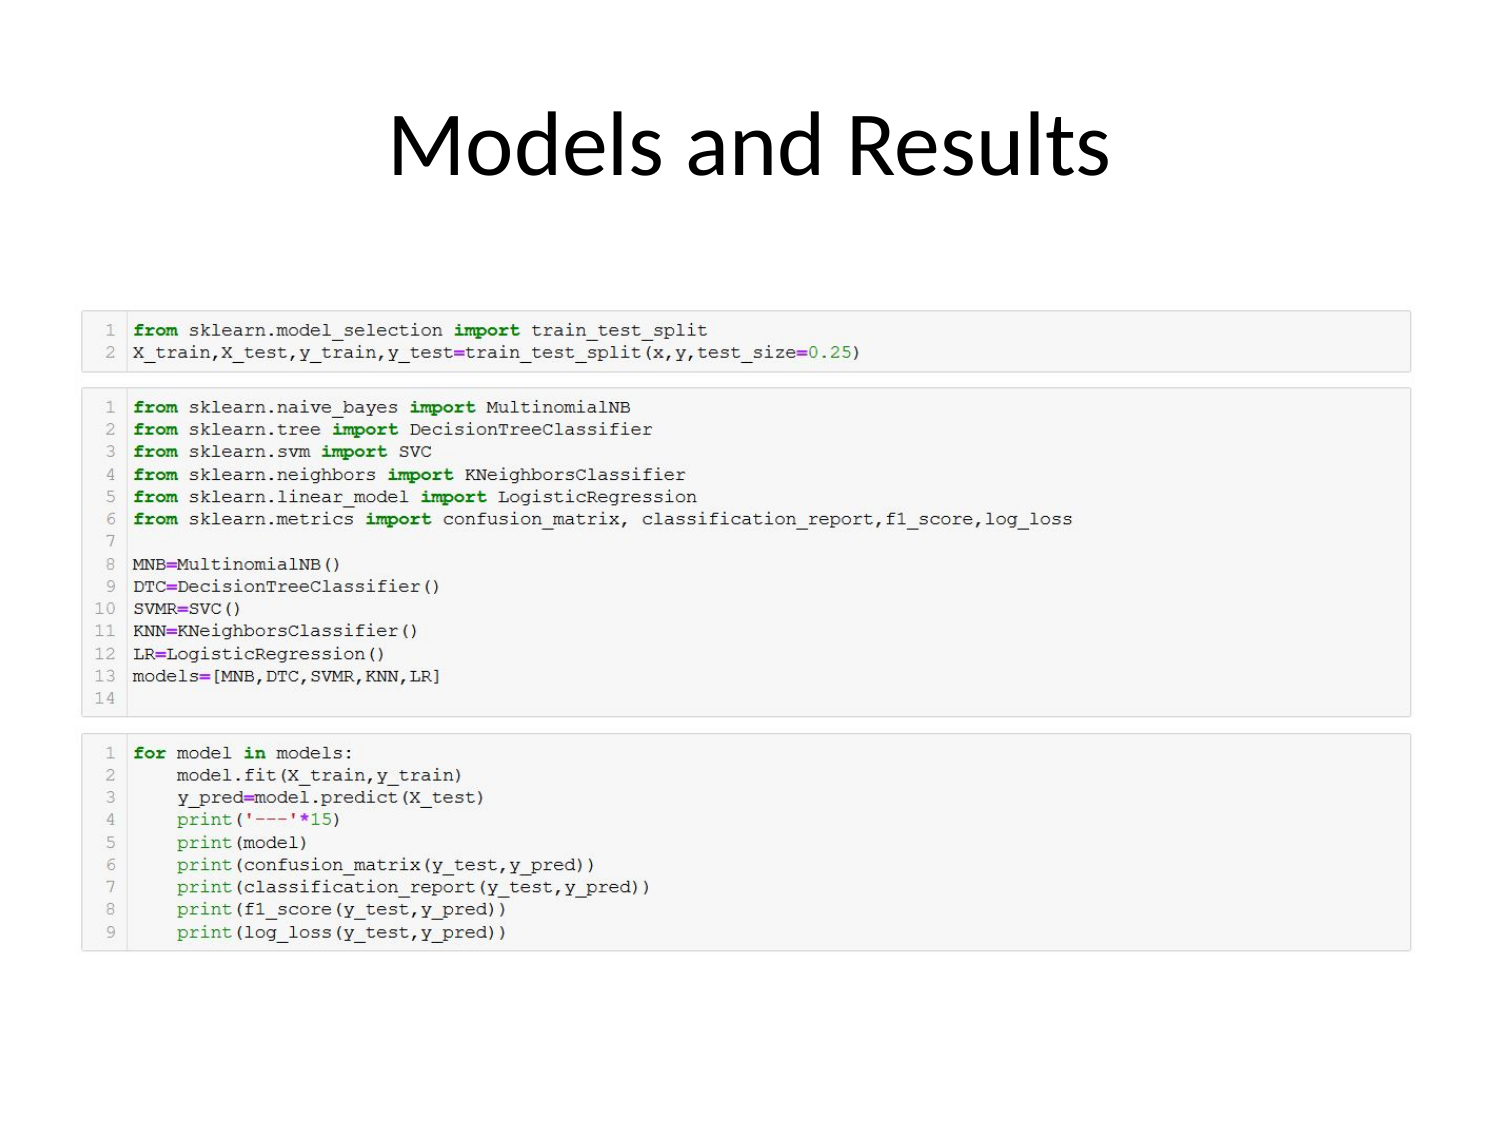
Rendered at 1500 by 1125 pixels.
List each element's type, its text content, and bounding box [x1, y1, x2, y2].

title Models and Results [75, 45, 1425, 233]
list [74, 304, 1426, 964]
